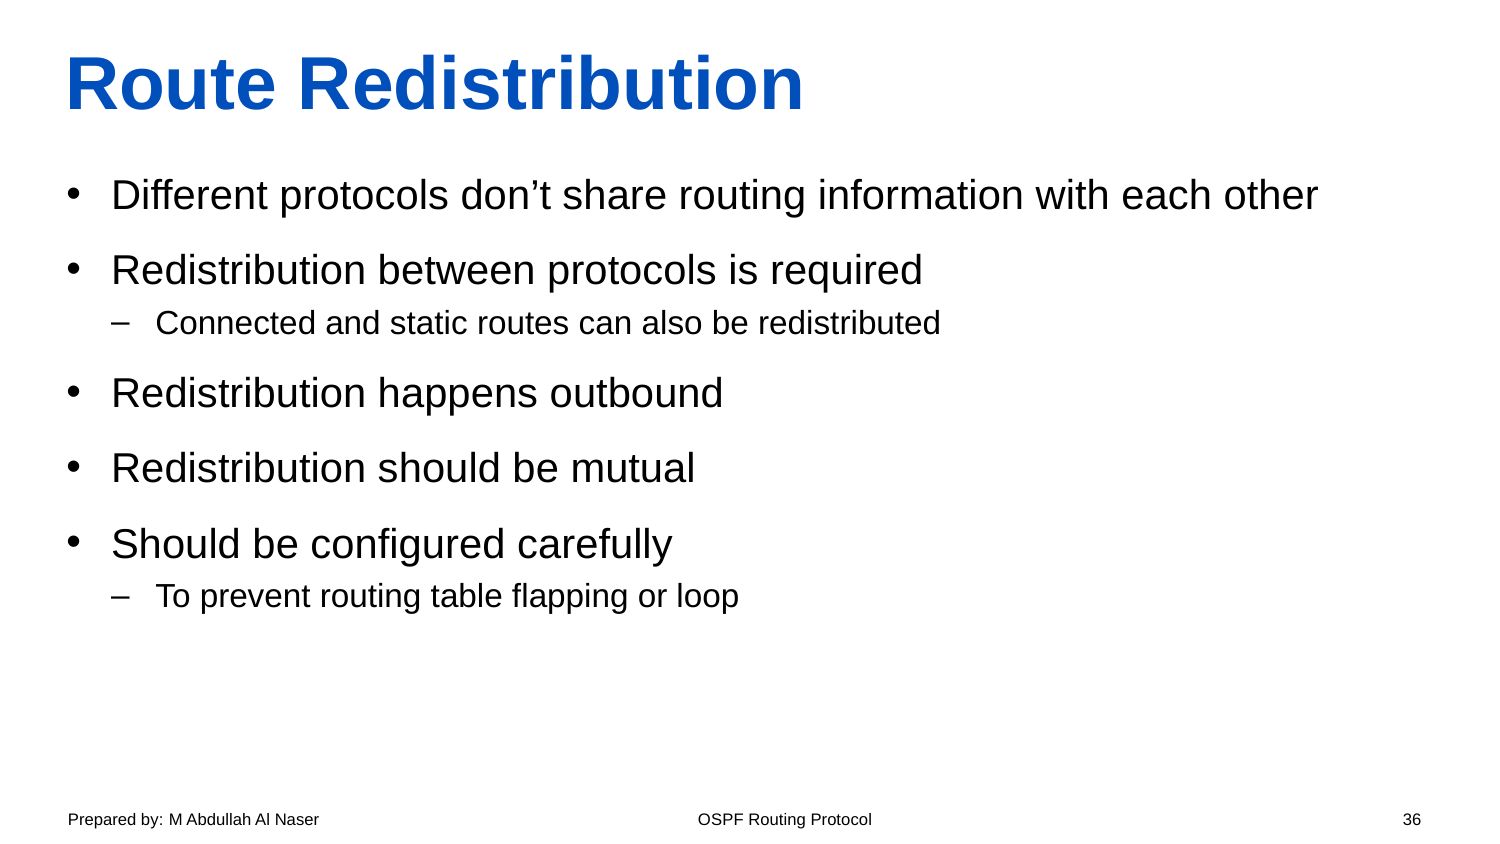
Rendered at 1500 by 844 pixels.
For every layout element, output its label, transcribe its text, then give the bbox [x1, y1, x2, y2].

title Route Redistribution [64, 9, 1436, 151]
list Different protocols don’t share routing information with each other Redistribution between protocols is required Connected and static routes can also be redistributed Redistribution happens outbound Redistribution should be mutual Should be configured carefully To prevent routing table flapping or loop [66, 167, 1437, 788]
